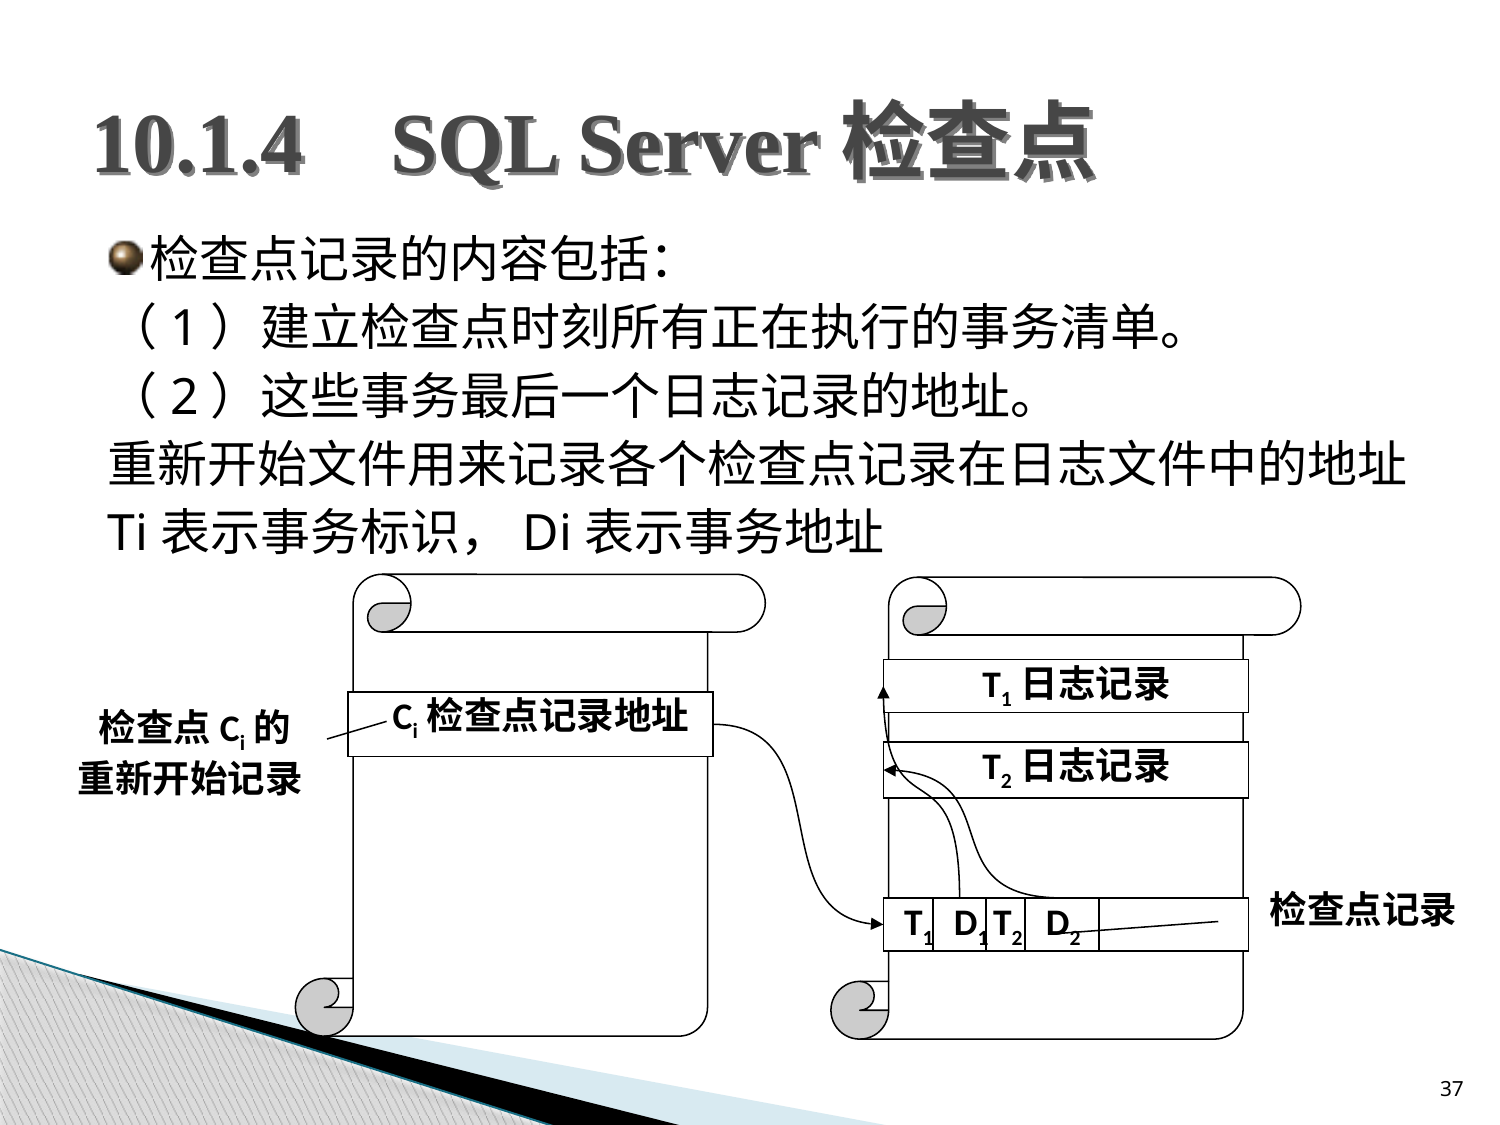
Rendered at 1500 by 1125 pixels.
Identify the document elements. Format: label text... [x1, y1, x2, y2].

list 检查点记录的内容包括： （1）建立检查点时刻所有正在执行的事务清单。 （2）这些事务最后一个日志记录的地址。 重新开始文件用来记录各个检查点记录在日志文件中的地址 Ti表示事务标识，Di表示事务地址 [75, 233, 1425, 575]
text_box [77, 573, 1500, 1125]
picture [107, 239, 143, 275]
title 10.1.4 SQL Server检查点 [75, 45, 1425, 233]
